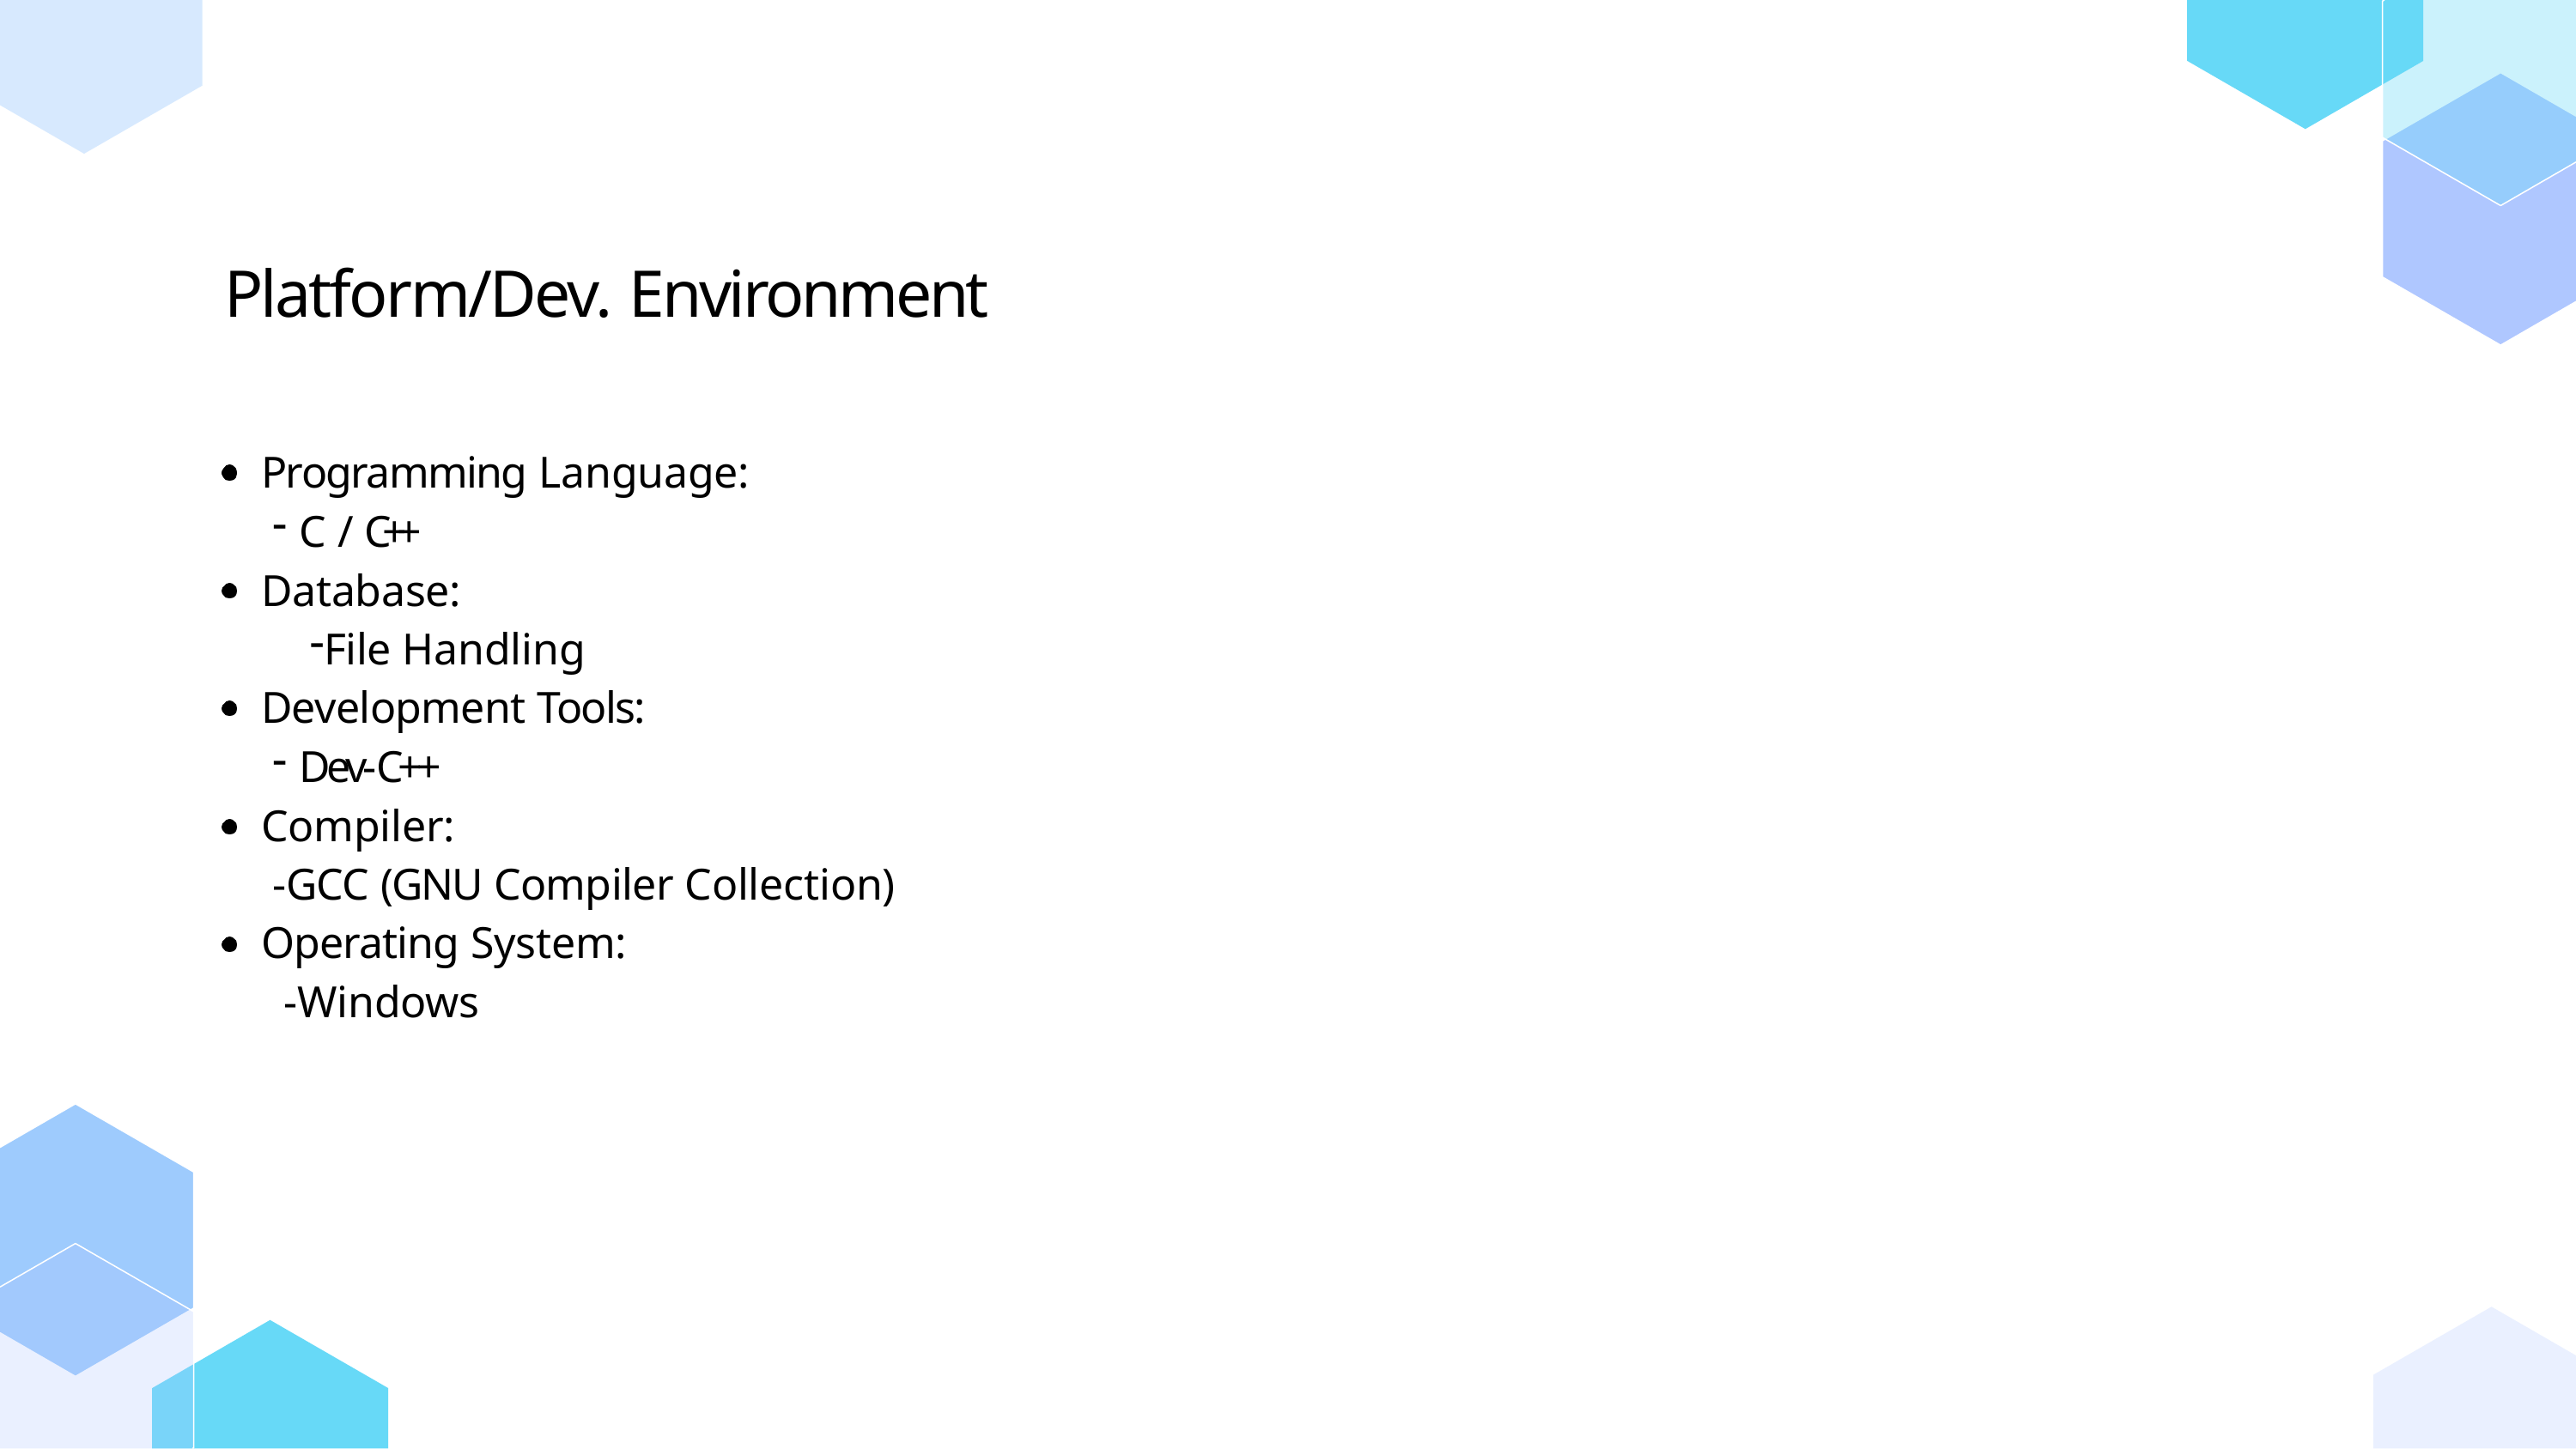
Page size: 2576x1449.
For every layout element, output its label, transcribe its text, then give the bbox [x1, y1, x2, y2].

picture [222, 700, 237, 717]
picture [222, 583, 237, 598]
title Platform/Dev. Environment [222, 251, 1098, 495]
picture [222, 464, 237, 481]
text_box Programming Language: C / C++ Database: File Handling Development Tools: Dev-C++ Compiler: -GCC (GNU Compiler Collection) Operating System: -Windows [259, 435, 941, 1027]
picture [222, 819, 237, 834]
picture [222, 937, 237, 953]
